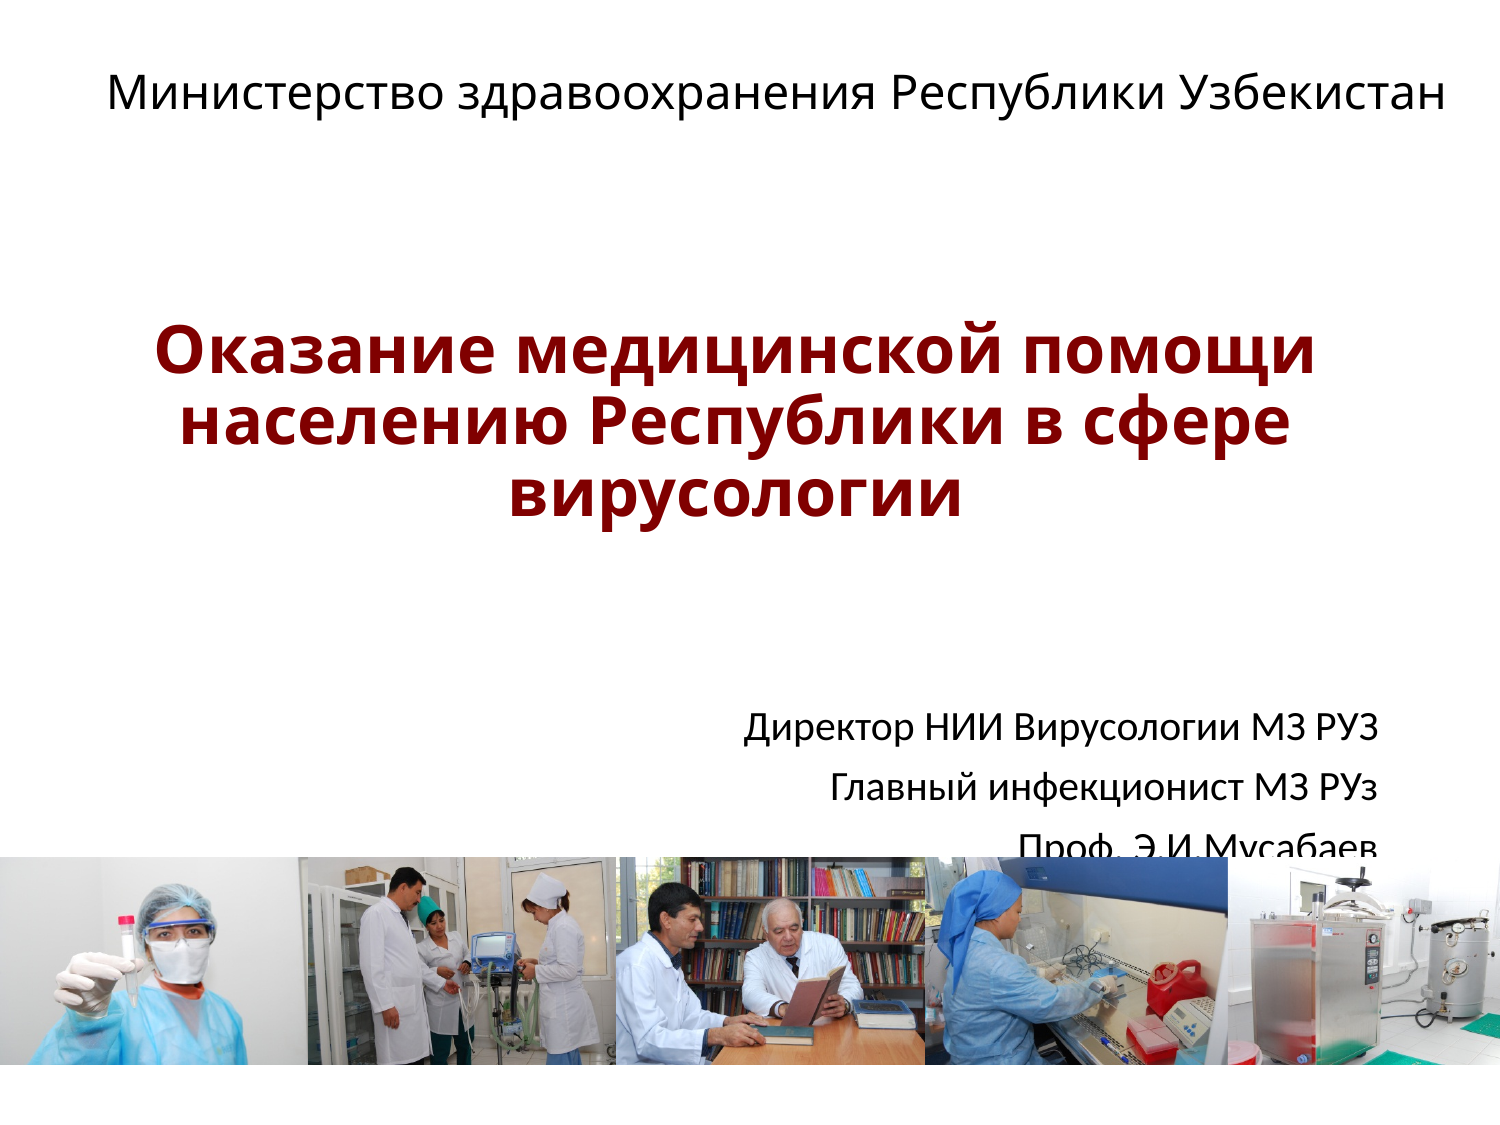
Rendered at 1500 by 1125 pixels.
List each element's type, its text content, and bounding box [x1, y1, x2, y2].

subtitle Оказание медицинской помощи населению Республики в сфере вирусологии Директор НИИ Вирусологии МЗ РУЗ Главный инфекционист МЗ РУз Проф. Э.И.Мусабаев [78, 308, 1394, 824]
picture [0, 857, 1500, 1065]
title Министерство здравоохранения Республики Узбекистан [78, 35, 1465, 154]
